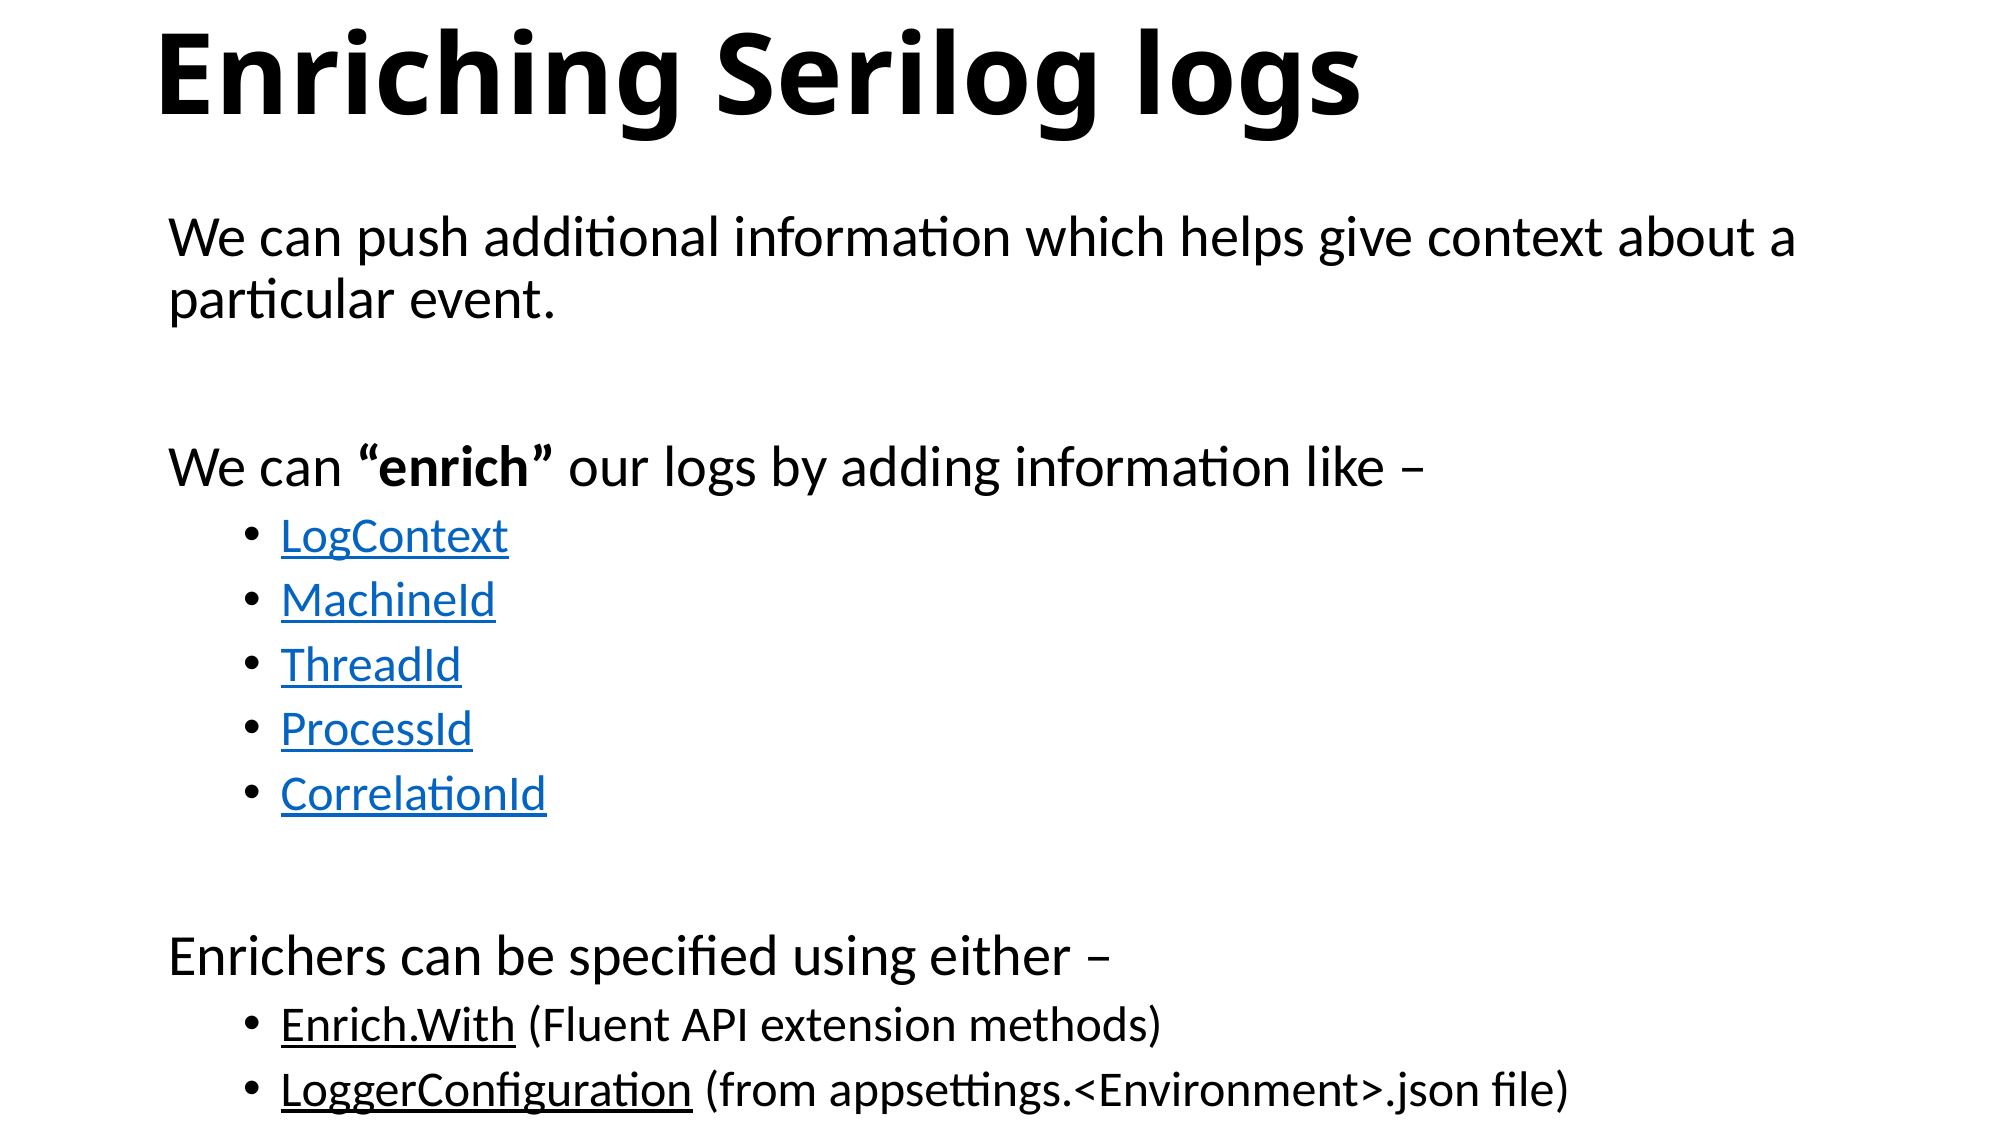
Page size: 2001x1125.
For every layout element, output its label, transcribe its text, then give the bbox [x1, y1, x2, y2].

list We can push additional information which helps give context about a particular event. We can “enrich” our logs by adding information like – LogContext MachineId ThreadId ProcessId CorrelationId Enrichers can be specified using either – Enrich.With (Fluent API extension methods) LoggerConfiguration (from appsettings.<Environment>.json file) [153, 198, 1879, 1125]
title Enriching Serilog logs [137, 0, 1863, 157]
